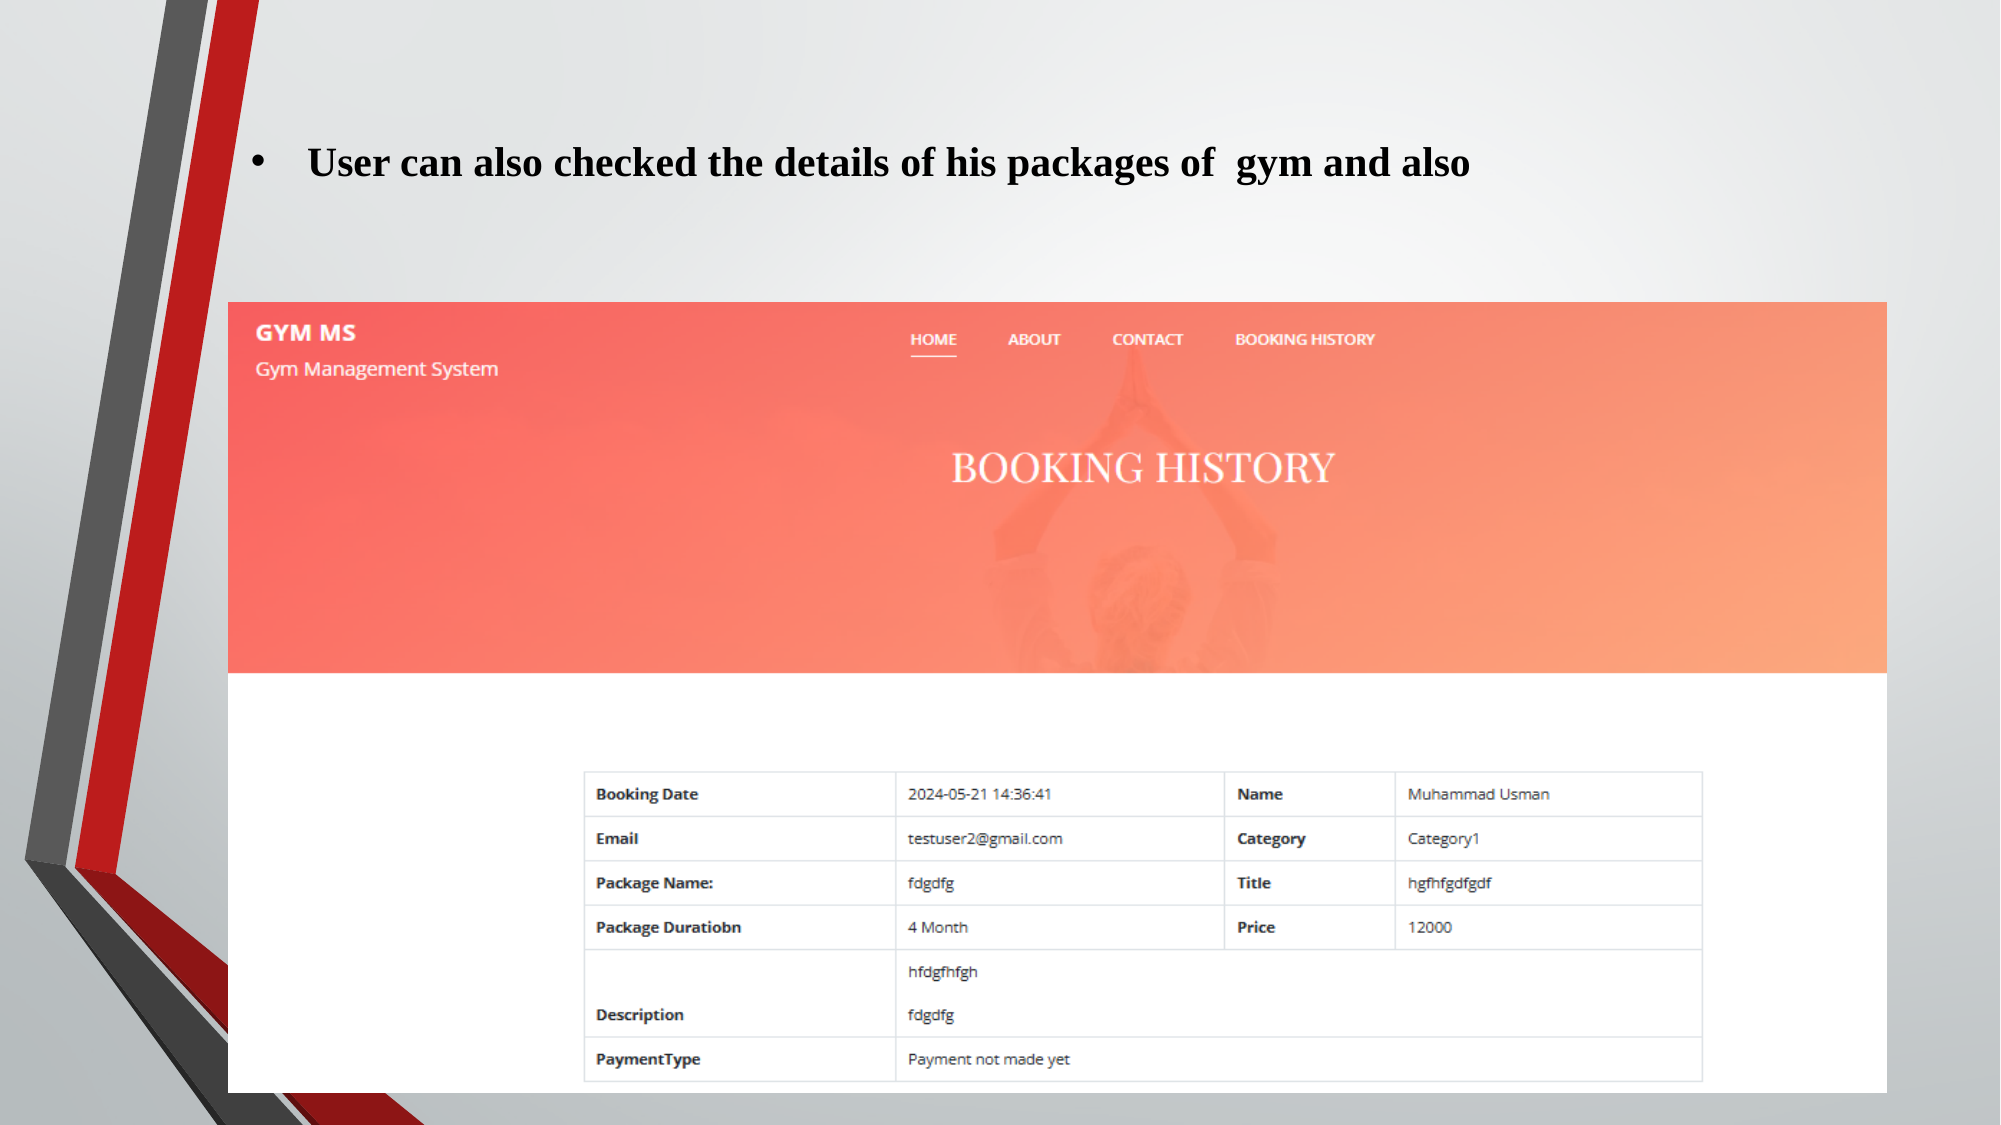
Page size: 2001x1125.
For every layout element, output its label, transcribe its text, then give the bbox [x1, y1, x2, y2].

title User can also checked the details of his packages of gym and also [235, 44, 1880, 276]
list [227, 301, 1888, 1093]
